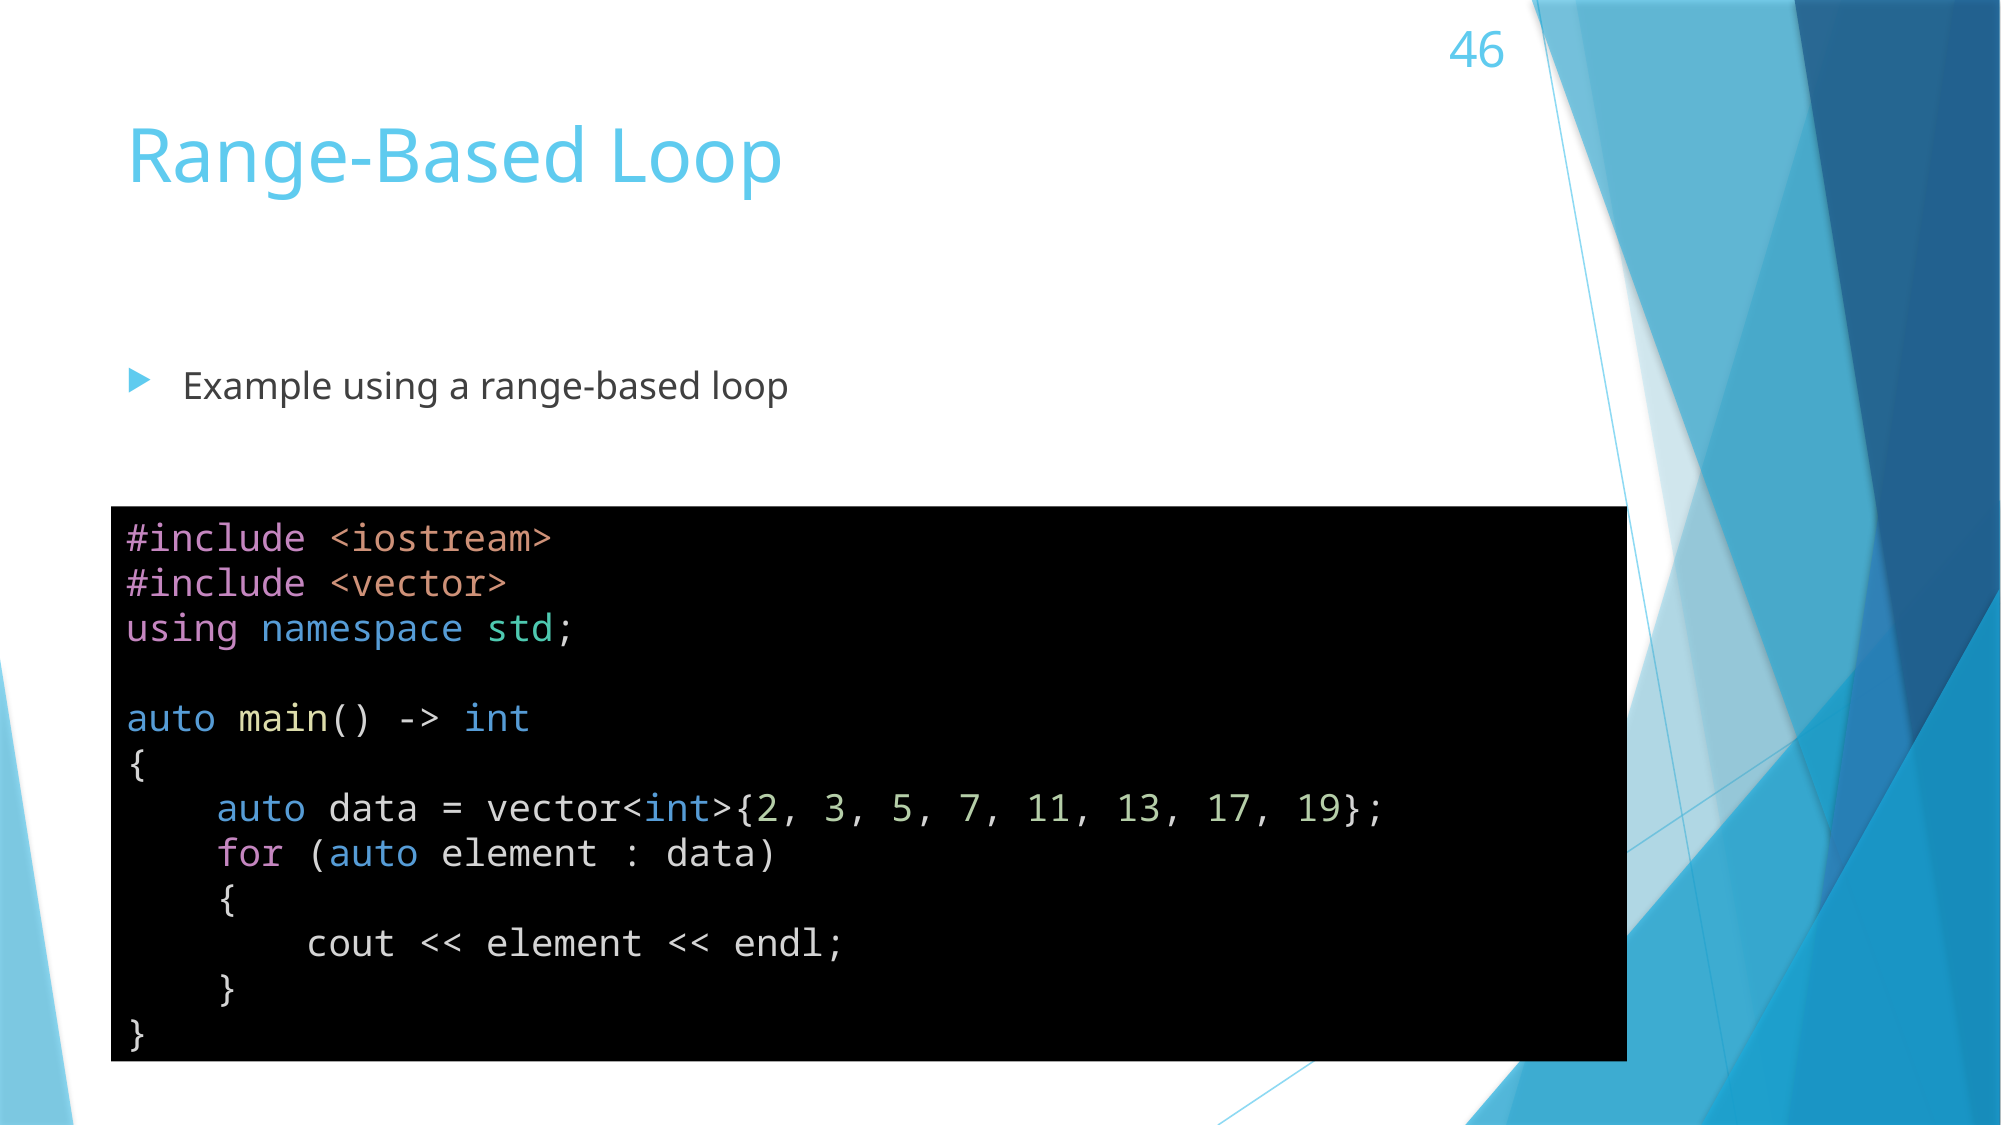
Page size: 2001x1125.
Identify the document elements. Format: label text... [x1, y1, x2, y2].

text_box #include <iostream> #include <vector> using namespace std; auto main() -> int { auto data = vector<int>{2, 3, 5, 7, 11, 13, 17, 19}; for (auto element : data) { cout << element << endl; } } [111, 506, 1627, 1062]
list Example using a range-based loop [111, 354, 1522, 420]
title Range-Based Loop [111, 99, 1522, 317]
slide_number 46 [1409, 21, 1522, 82]
